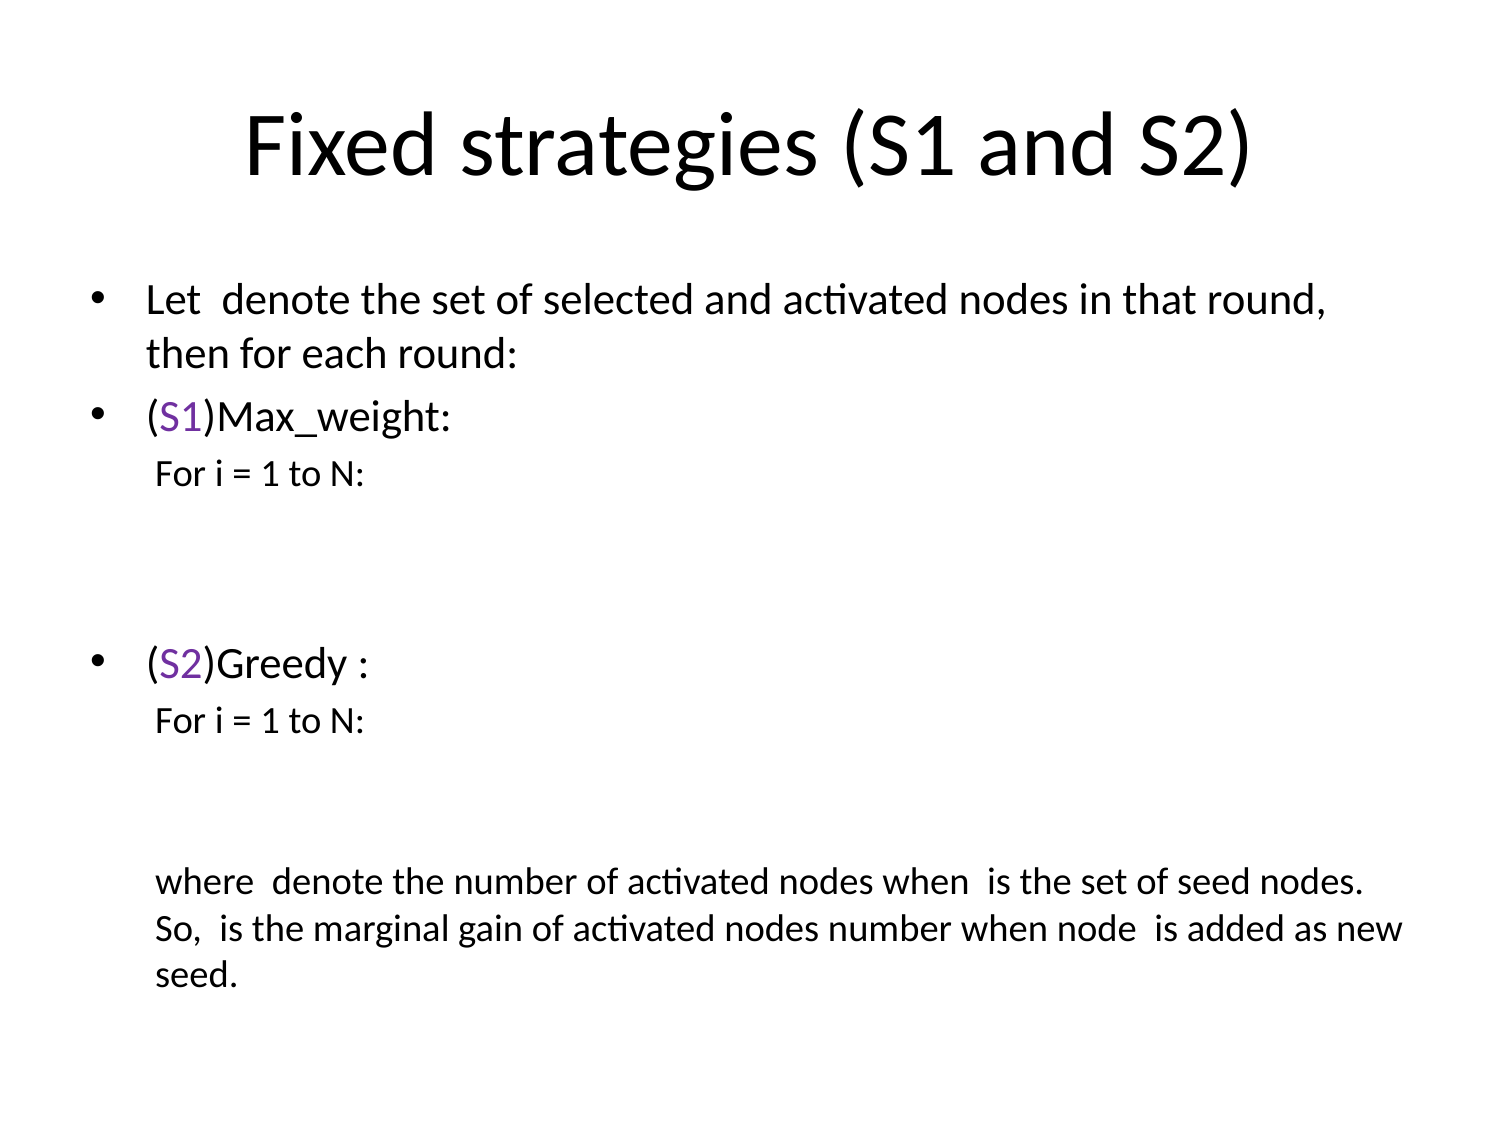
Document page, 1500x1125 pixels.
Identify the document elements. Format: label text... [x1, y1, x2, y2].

title Fixed strategies (S1 and S2) [75, 45, 1425, 233]
